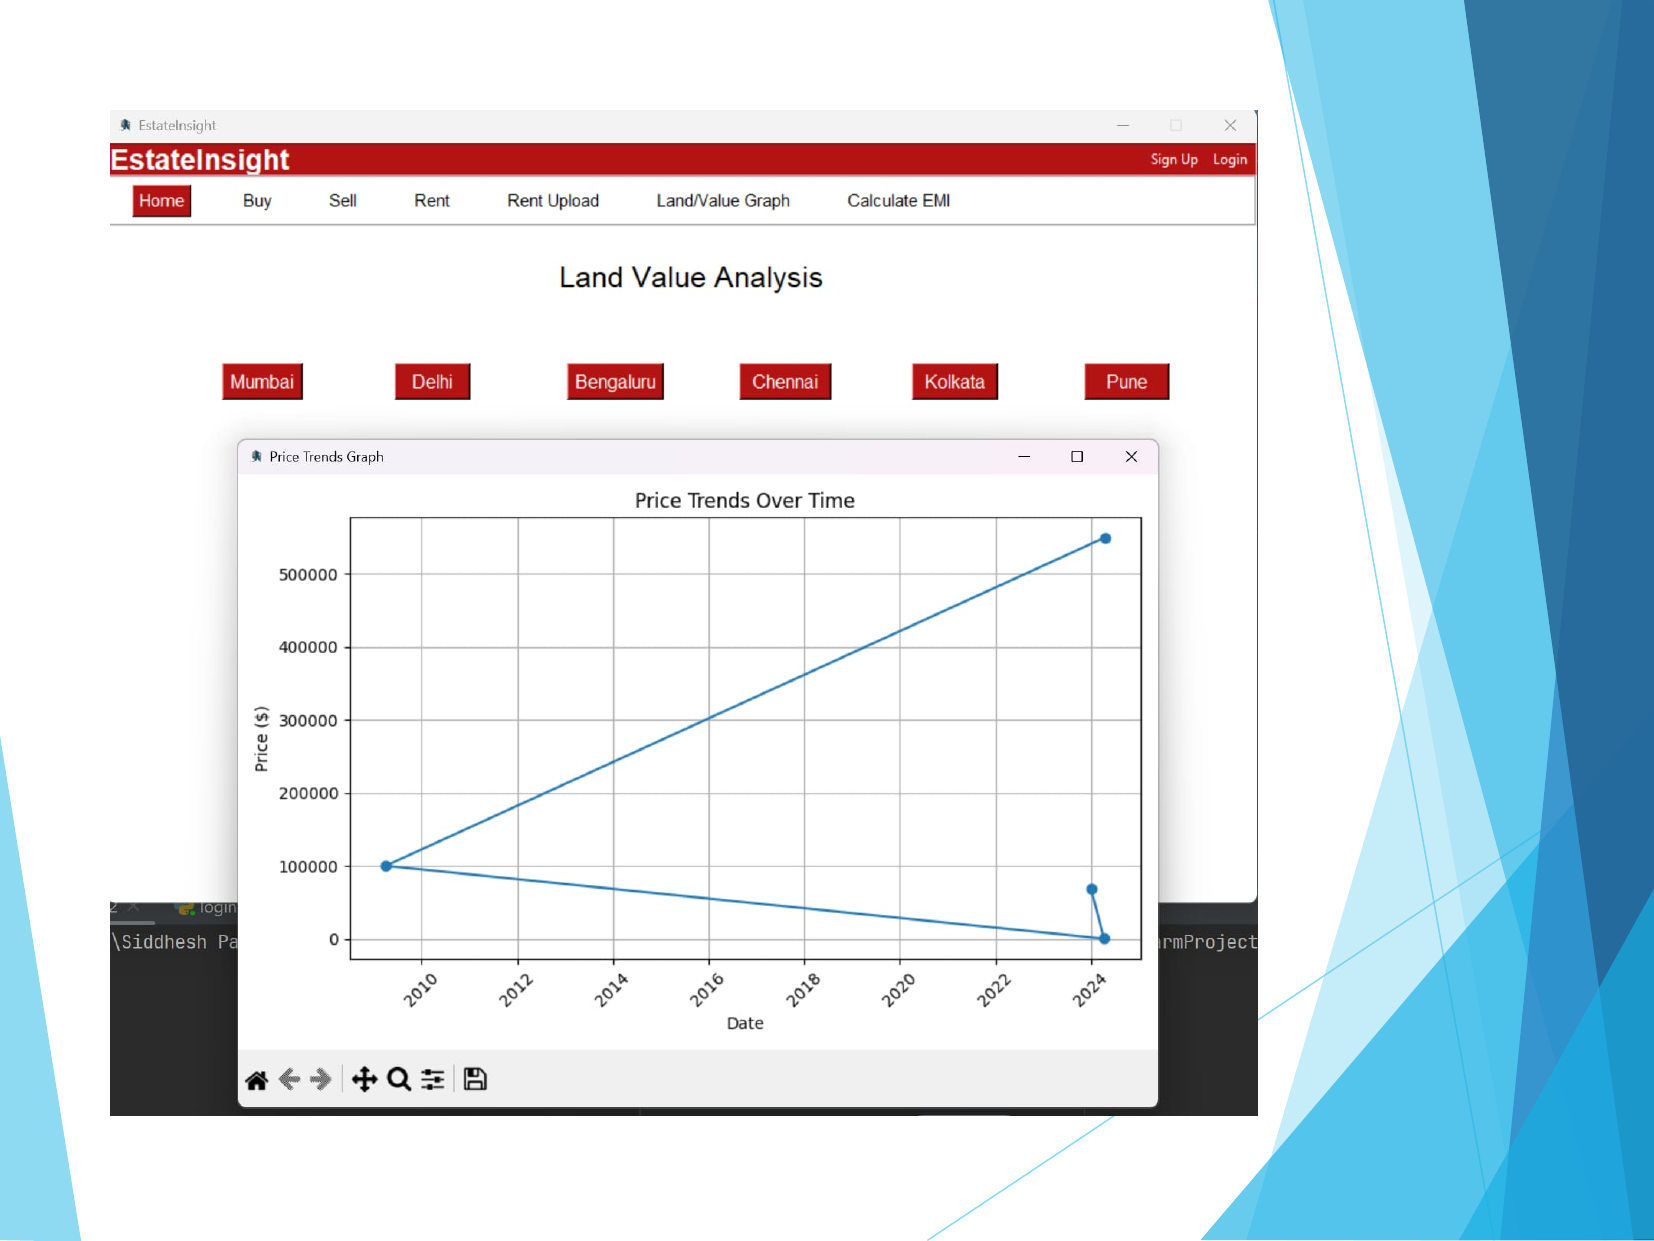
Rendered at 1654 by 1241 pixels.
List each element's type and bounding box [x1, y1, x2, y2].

picture [109, 109, 1259, 1116]
